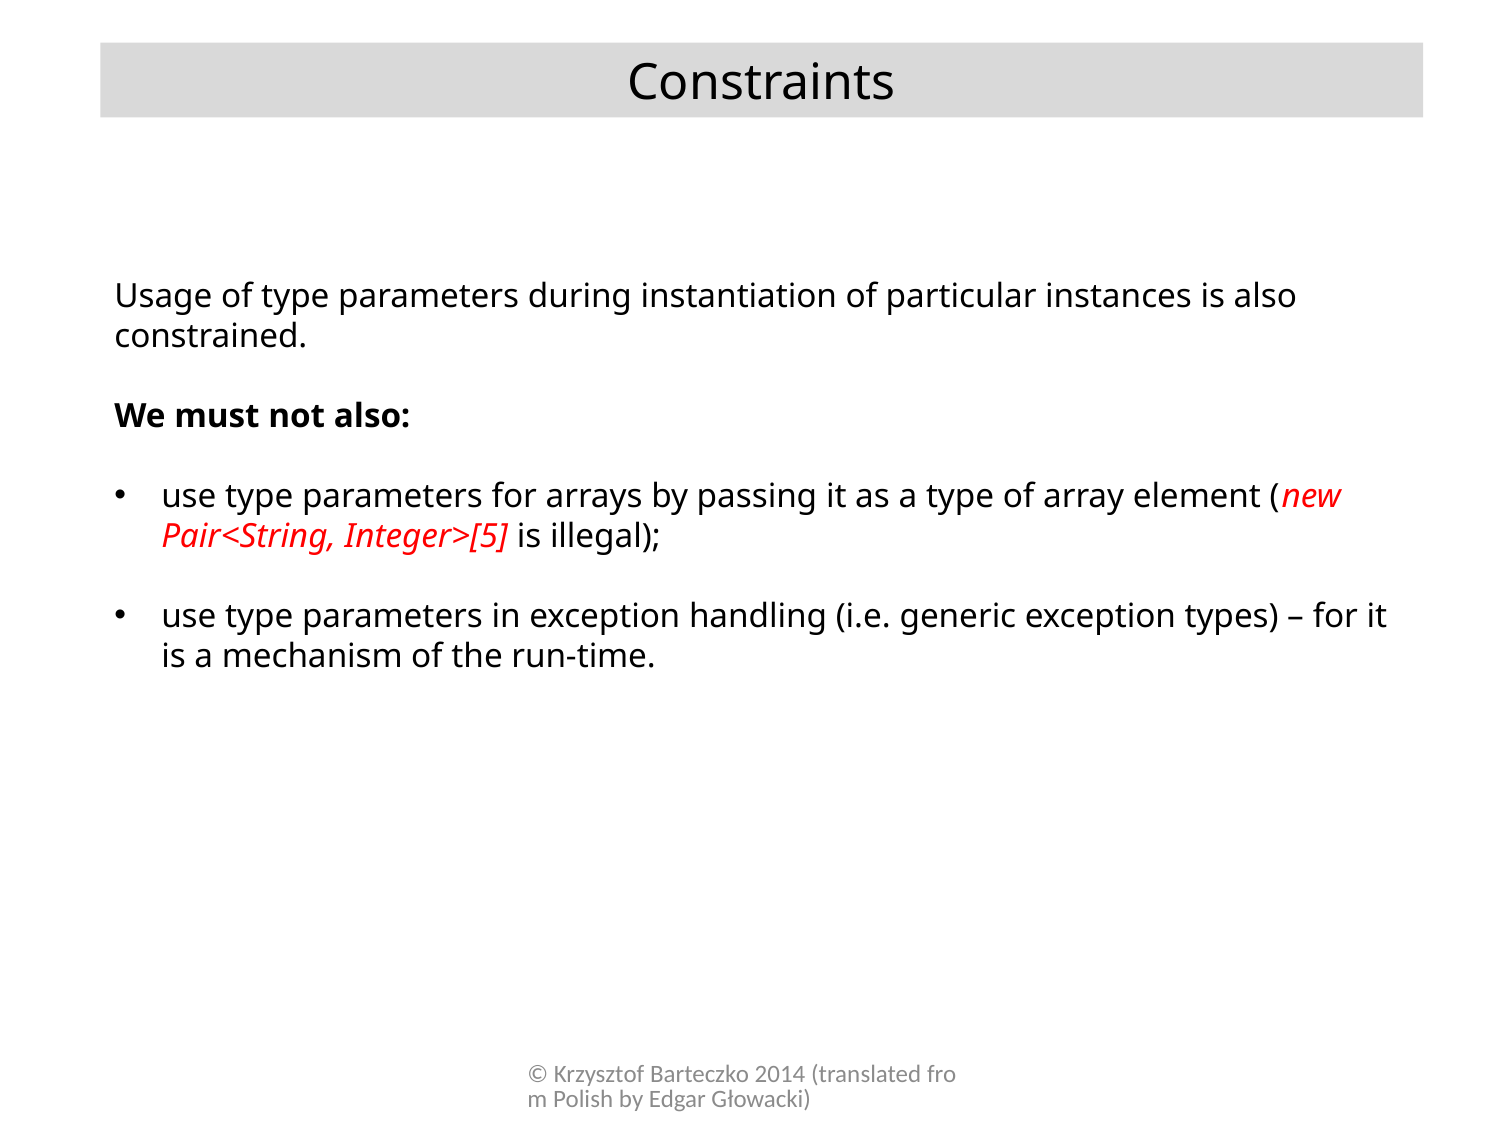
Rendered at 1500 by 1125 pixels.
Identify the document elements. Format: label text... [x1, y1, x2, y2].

text_box Usage of type parameters during instantiation of particular instances is also constrained. We must not also: use type parameters for arrays by passing it as a type of array element (new Pair<String, Integer>[5] is illegal); use type parameters in exception handling (i.e. generic exception types) – for it is a mechanism of the run-time. [99, 267, 1423, 682]
footer © Krzysztof Barteczko 2014 (translated from Polish by Edgar Głowacki) [512, 1042, 988, 1103]
text_box Constraints [100, 42, 1424, 118]
